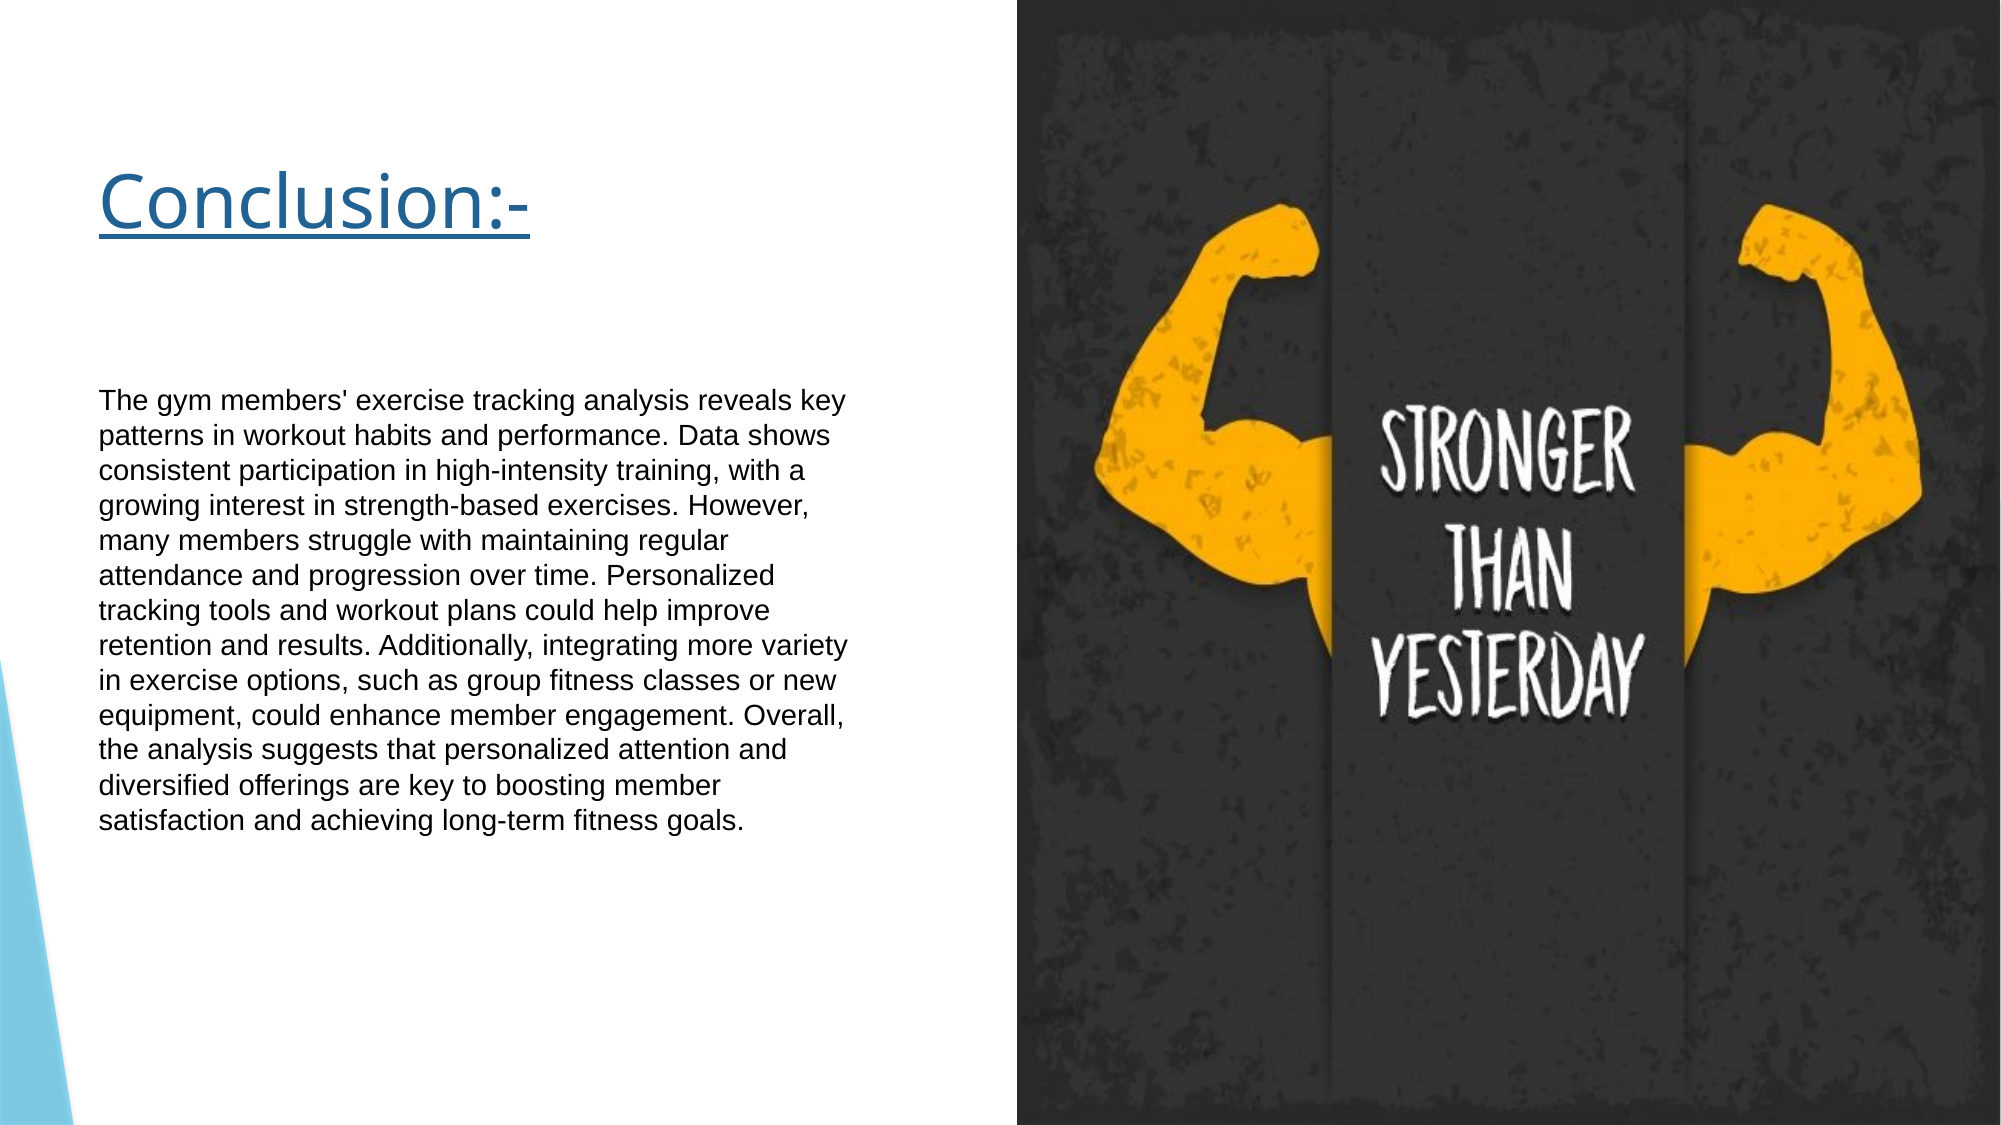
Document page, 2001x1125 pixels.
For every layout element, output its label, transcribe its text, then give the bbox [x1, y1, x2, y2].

list The gym members' exercise tracking analysis reveals key patterns in workout habits and performance. Data shows consistent participation in high-intensity training, with a growing interest in strength-based exercises. However, many members struggle with maintaining regular attendance and progression over time. Personalized tracking tools and workout plans could help improve retention and results. Additionally, integrating more variety in exercise options, such as group fitness classes or new equipment, could enhance member engagement. Overall, the analysis suggests that personalized attention and diversified offerings are key to boosting member satisfaction and achieving long-term fitness goals. [83, 304, 886, 958]
title Conclusion:- [83, 145, 654, 252]
picture [1016, 0, 2000, 1125]
